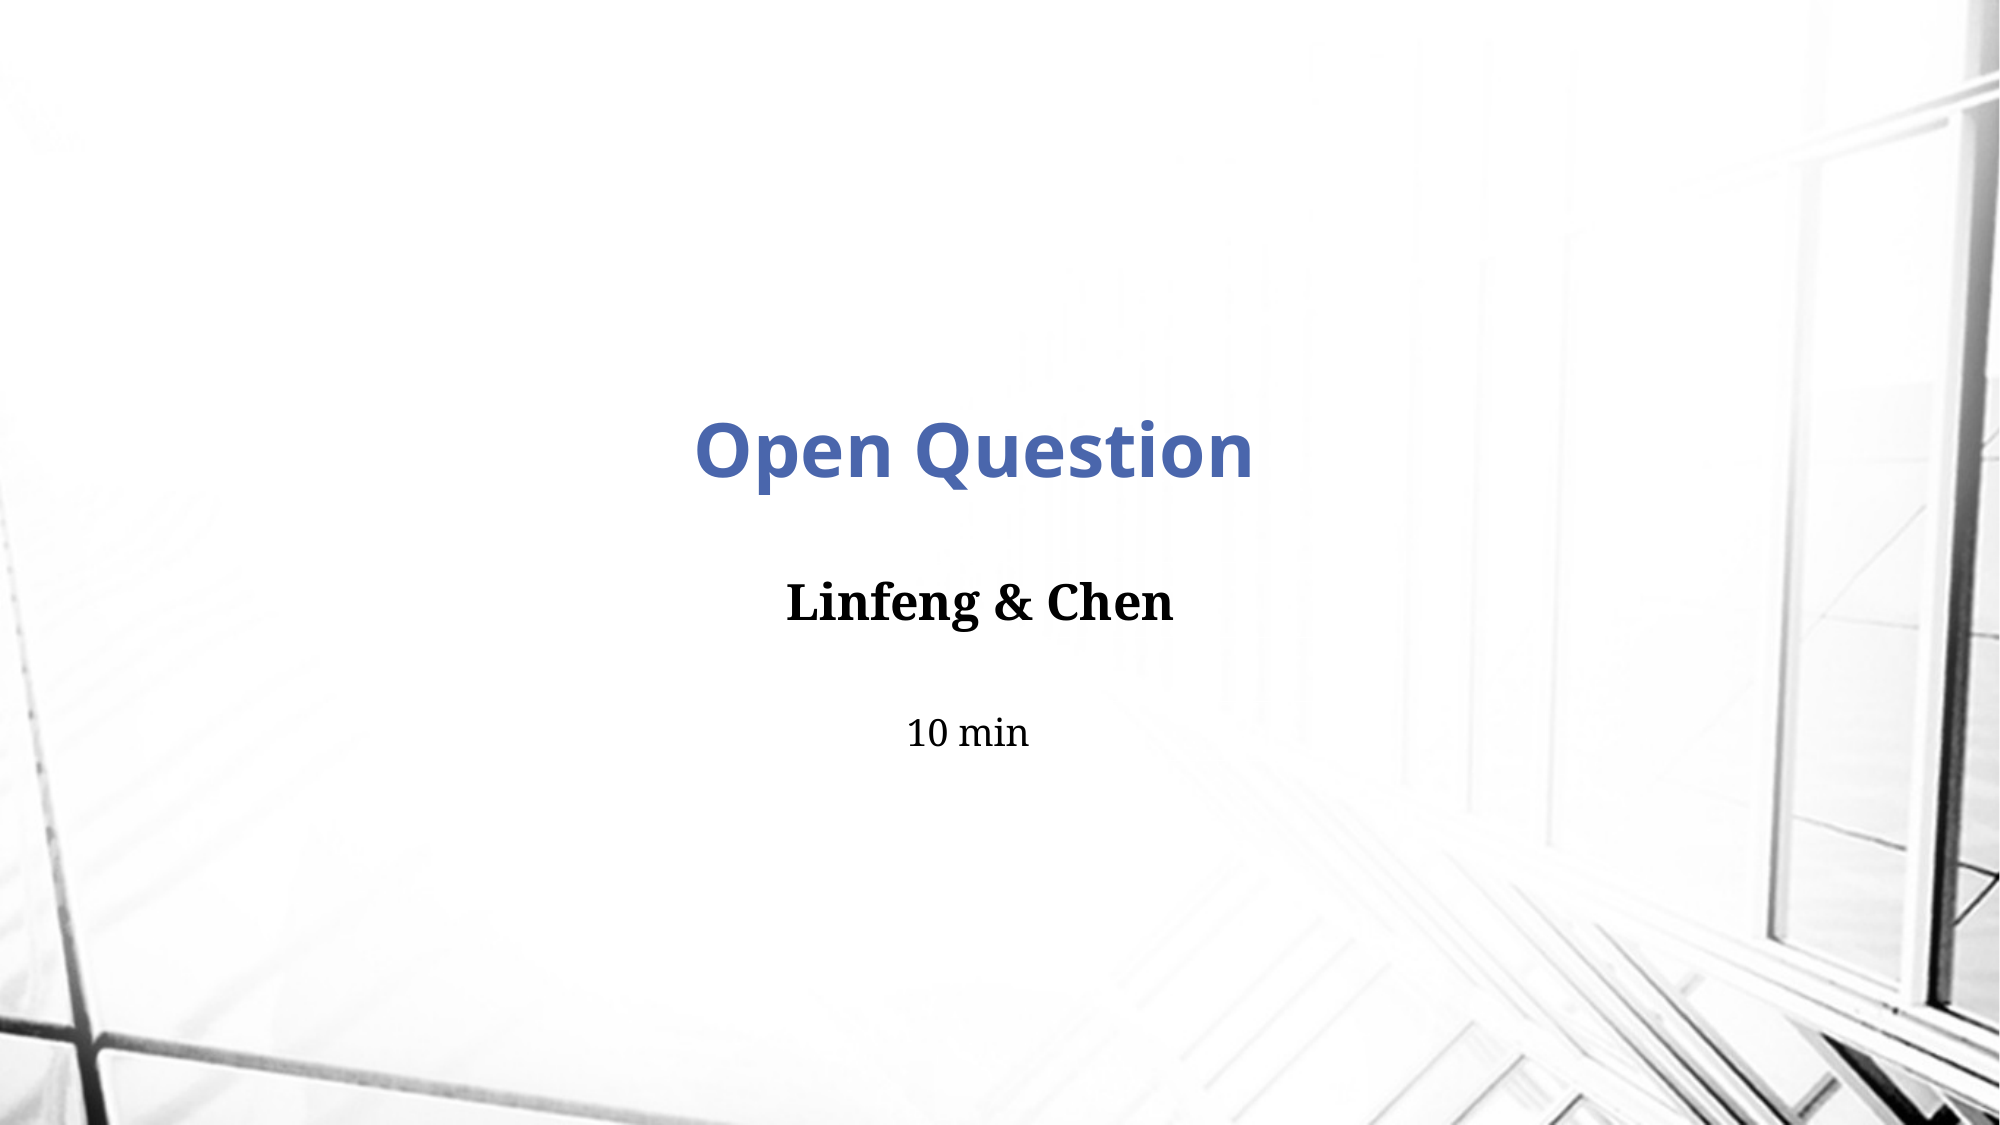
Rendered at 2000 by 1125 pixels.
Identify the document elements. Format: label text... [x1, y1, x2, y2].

picture [0, 0, 2000, 1125]
text_box 10 min [624, 701, 1313, 761]
title Open Question [262, 324, 1688, 500]
text_box Linfeng & Chen [637, 562, 1325, 638]
